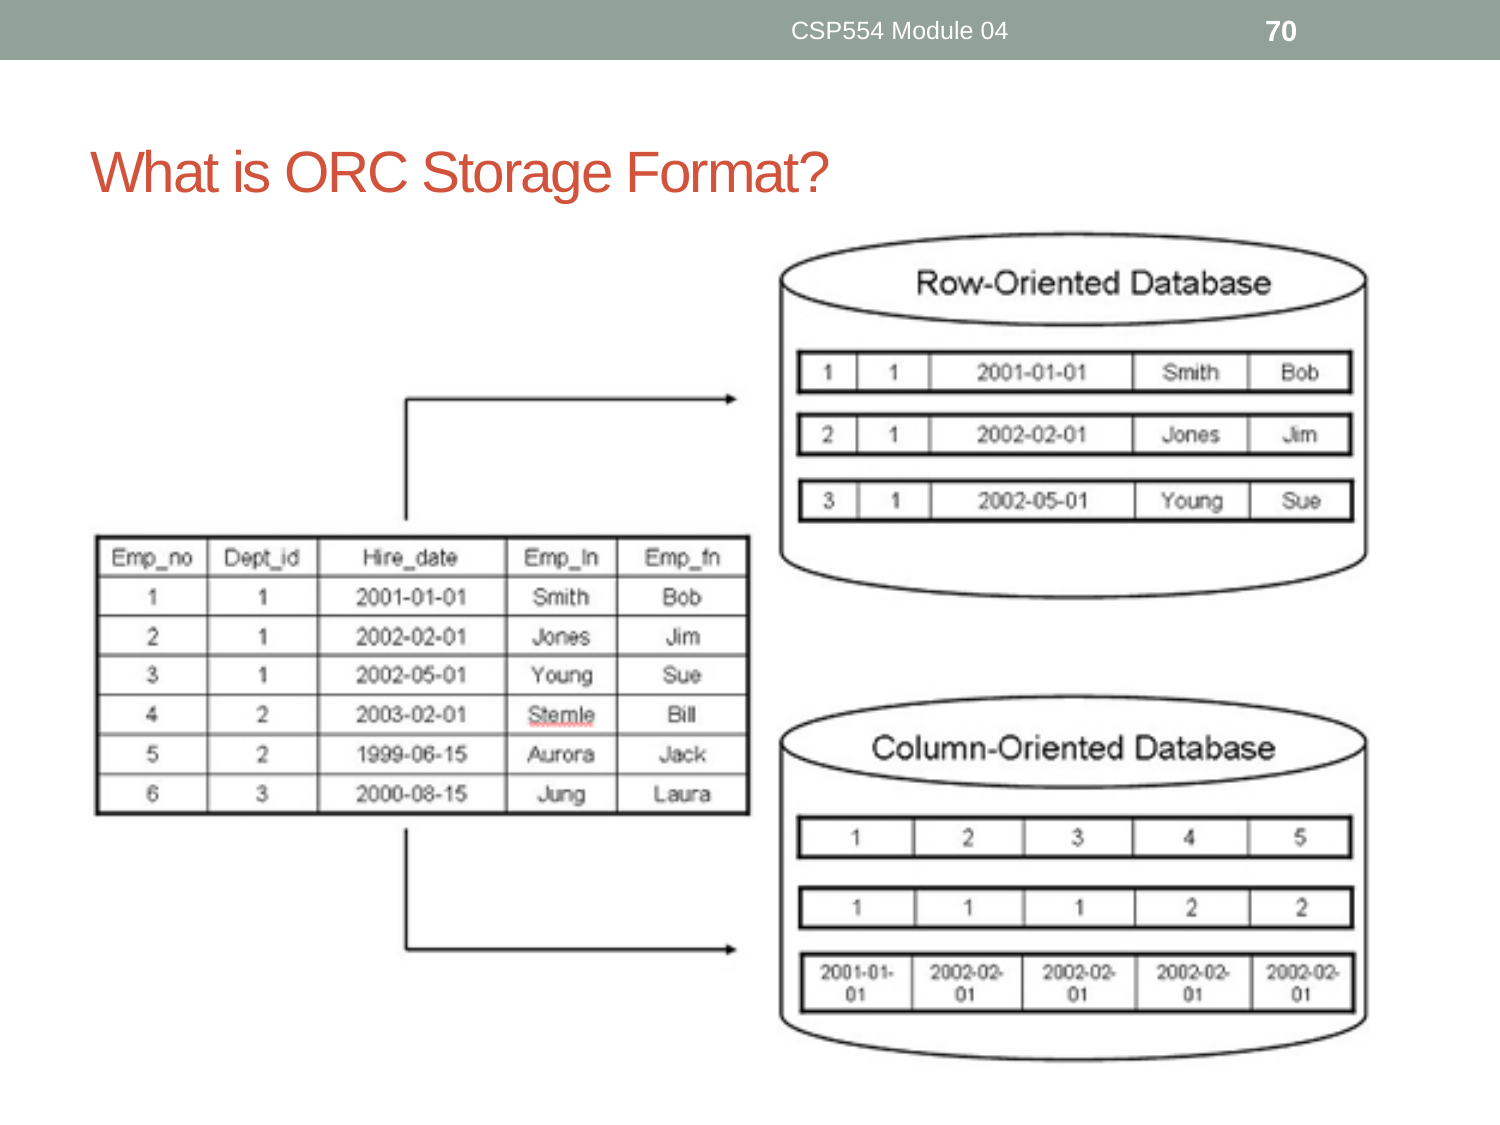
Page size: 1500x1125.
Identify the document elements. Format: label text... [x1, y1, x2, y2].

slide_number 70 [1250, 3, 1425, 57]
title What is ORC Storage Format? [75, 87, 1425, 250]
footer CSP554 Module 04 [562, 3, 1238, 57]
picture [87, 224, 1380, 1091]
